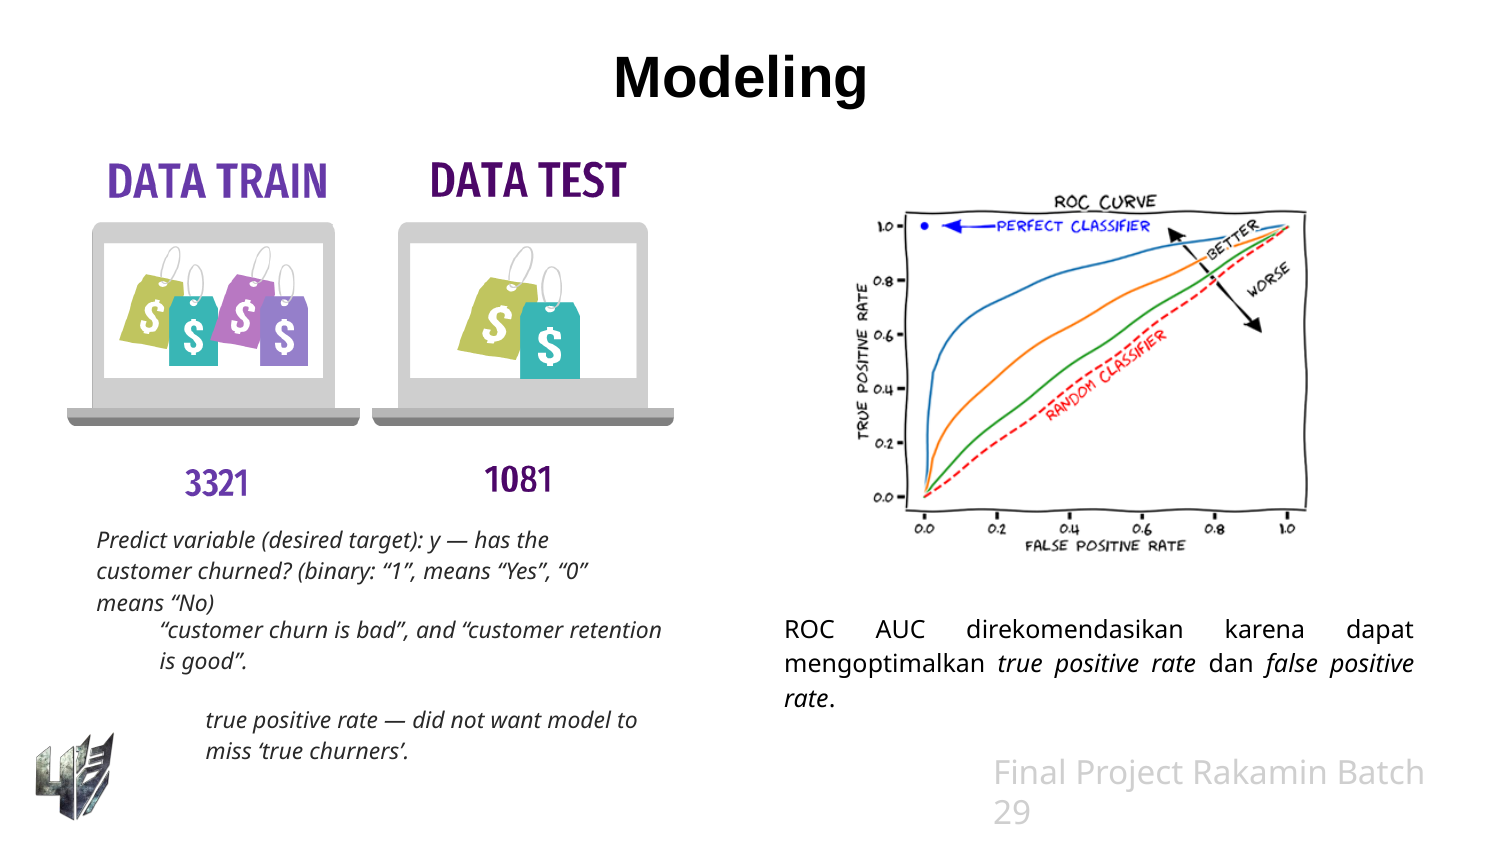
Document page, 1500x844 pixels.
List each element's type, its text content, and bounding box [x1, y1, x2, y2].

picture [67, 133, 674, 529]
text_box ROC AUC direkomendasikan karena dapat mengoptimalkan true positive rate dan false positive rate. [769, 593, 1430, 728]
picture [842, 165, 1357, 553]
text_box true positive rate — did not want model to miss ‘true churners’. [190, 686, 660, 780]
picture [35, 732, 115, 821]
text_box Predict variable (desired target): y — has the customer churned? (binary: “1”, means “Yes”, “0” means “No) [81, 538, 660, 632]
text_box Modeling [482, 23, 1018, 124]
text_box “customer churn is bad”, and “customer retention is good”. [144, 596, 681, 690]
